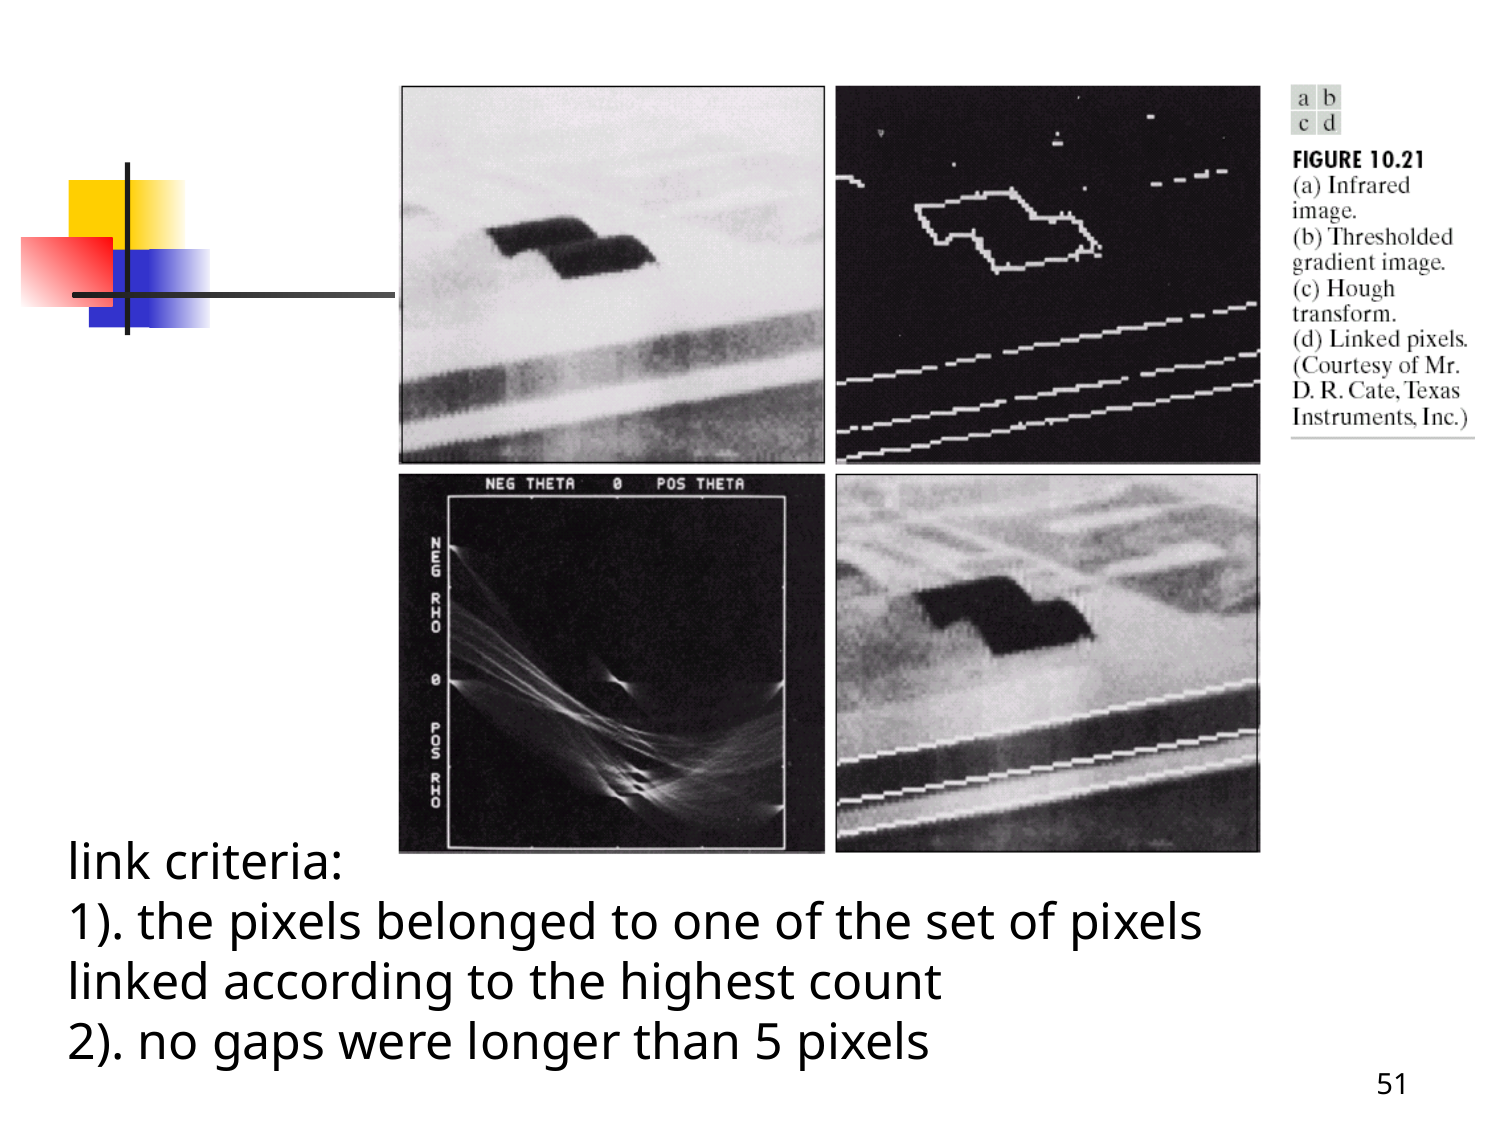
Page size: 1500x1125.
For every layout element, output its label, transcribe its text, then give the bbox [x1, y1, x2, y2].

picture [395, 82, 1475, 858]
slide_number 51 [1112, 1037, 1425, 1113]
text_box link criteria: 1). the pixels belonged to one of the set of pixels linked according to the highest count 2). no gaps were longer than 5 pixels [53, 822, 1270, 1078]
